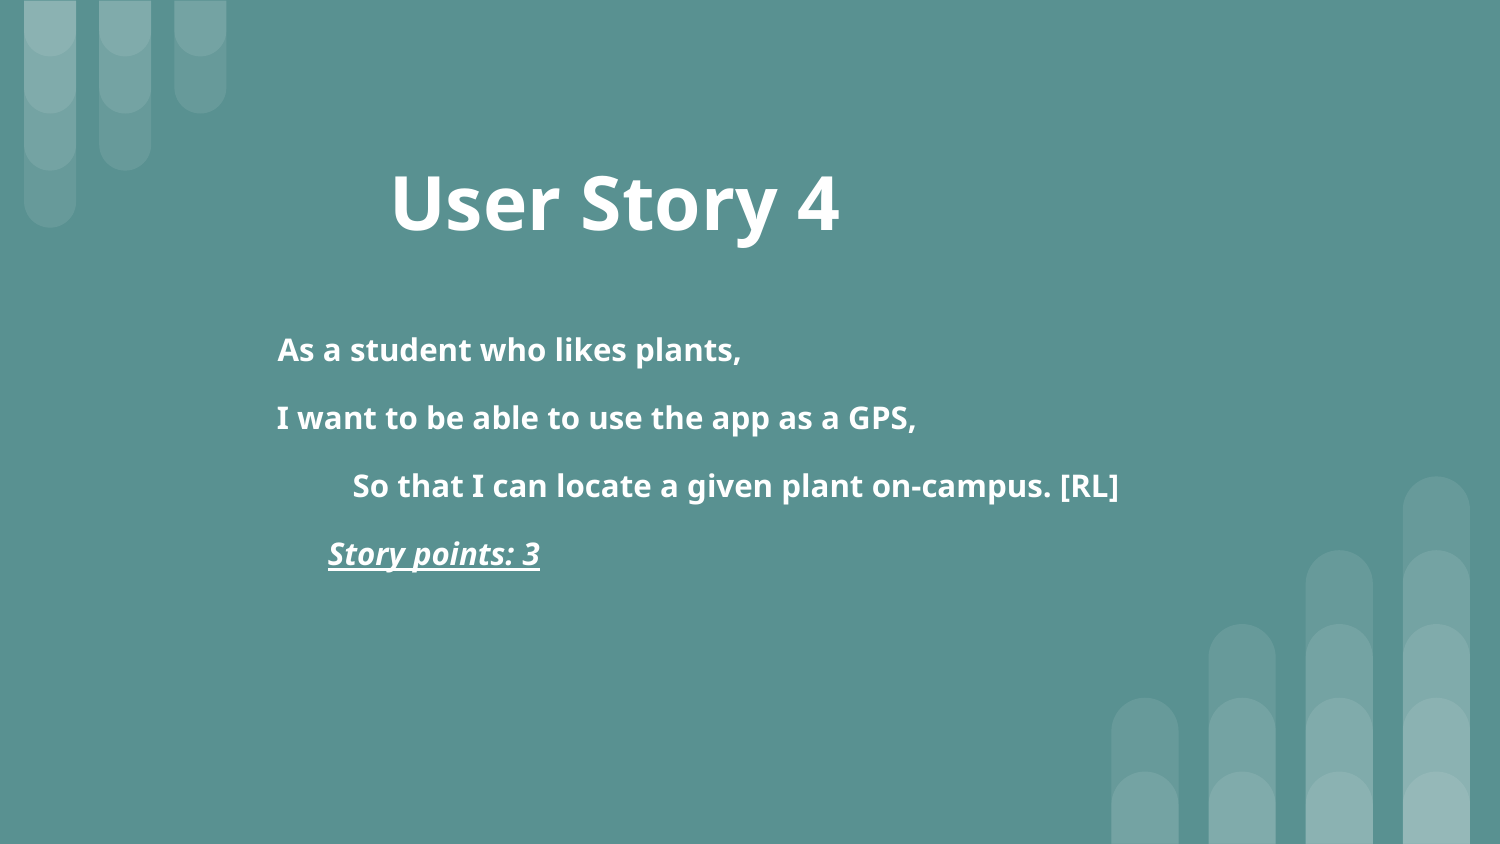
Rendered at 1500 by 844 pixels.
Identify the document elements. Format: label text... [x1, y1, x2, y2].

title User Story 4 [374, 47, 913, 309]
list As a student who likes plants, I want to be able to use the app as a GPS, So that I can locate a given plant on-campus. [RL] Story points: 3 [146, 309, 1300, 727]
